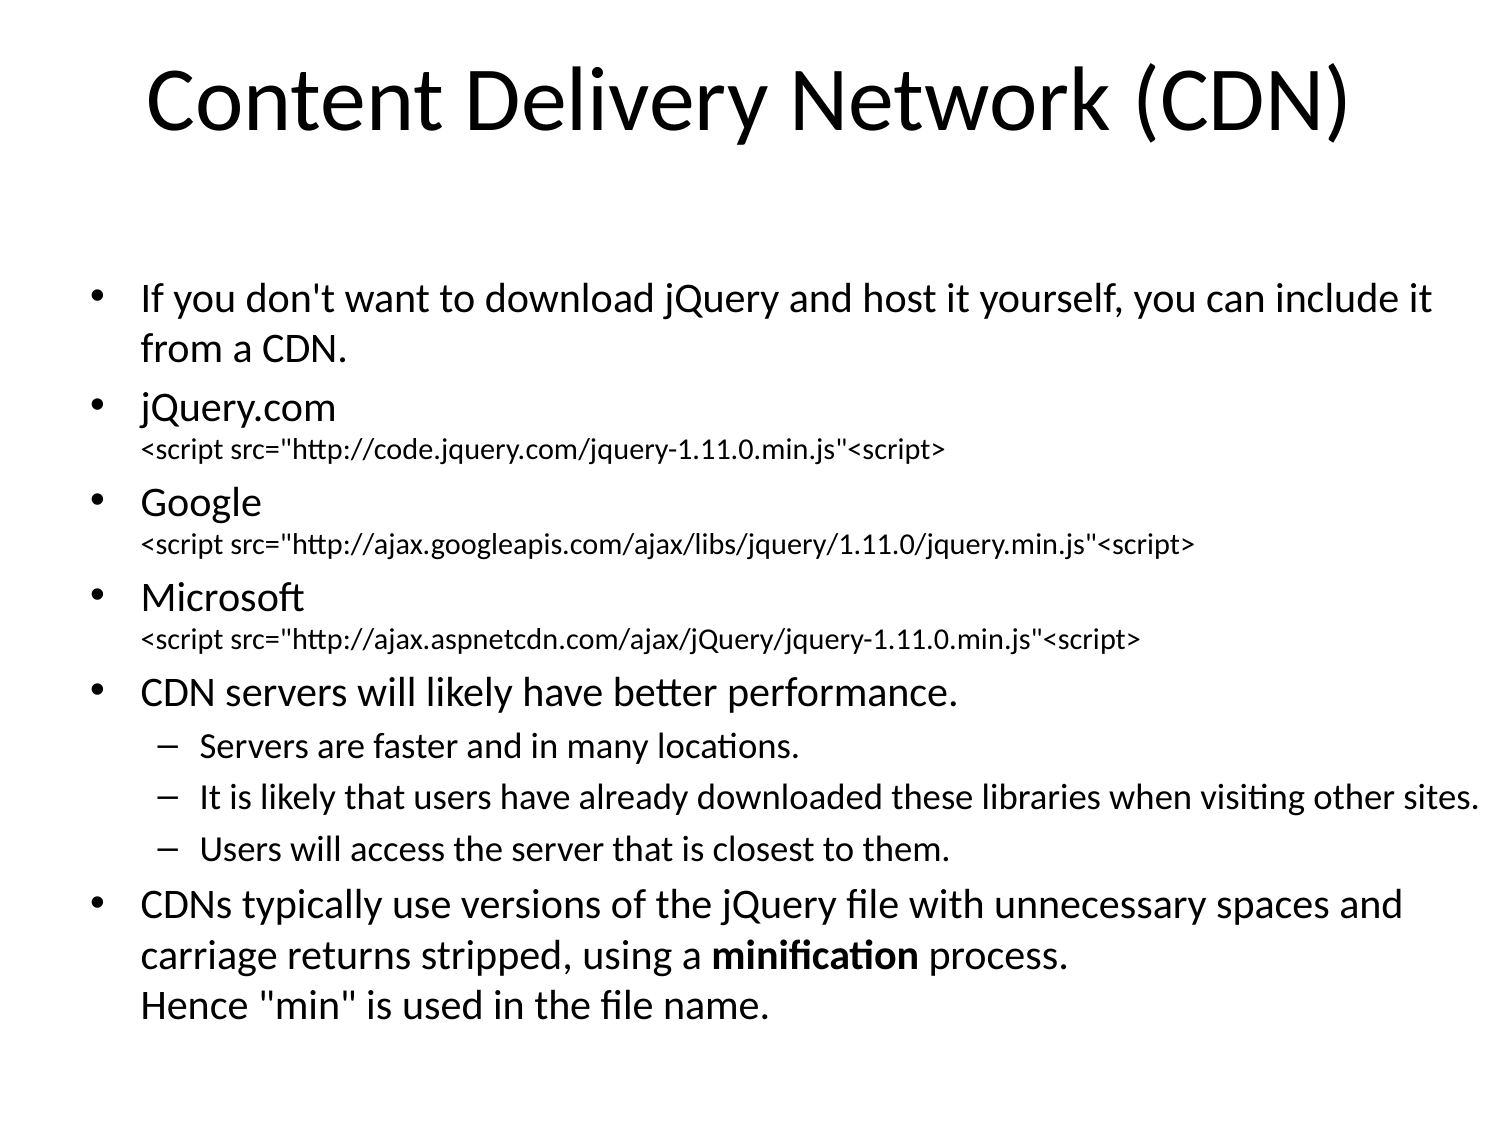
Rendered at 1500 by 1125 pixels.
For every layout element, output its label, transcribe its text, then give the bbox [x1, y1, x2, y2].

title Content Delivery Network (CDN) [75, 0, 1425, 188]
list If you don't want to download jQuery and host it yourself, you can include it from a CDN. jQuery.com <script src="http://code.jquery.com/jquery-1.11.0.min.js"<script> Google <script src="http://ajax.googleapis.com/ajax/libs/jquery/1.11.0/jquery.min.js"<script> Microsoft <script src="http://ajax.aspnetcdn.com/ajax/jQuery/jquery-1.11.0.min.js"<script> CDN servers will likely have better performance. Servers are faster and in many locations. It is likely that users have already downloaded these libraries when visiting other sites. Users will access the server that is closest to them. CDNs typically use versions of the jQuery file with unnecessary spaces and carriage returns stripped, using a minification process. Hence "min" is used in the file name. [75, 262, 1500, 1083]
